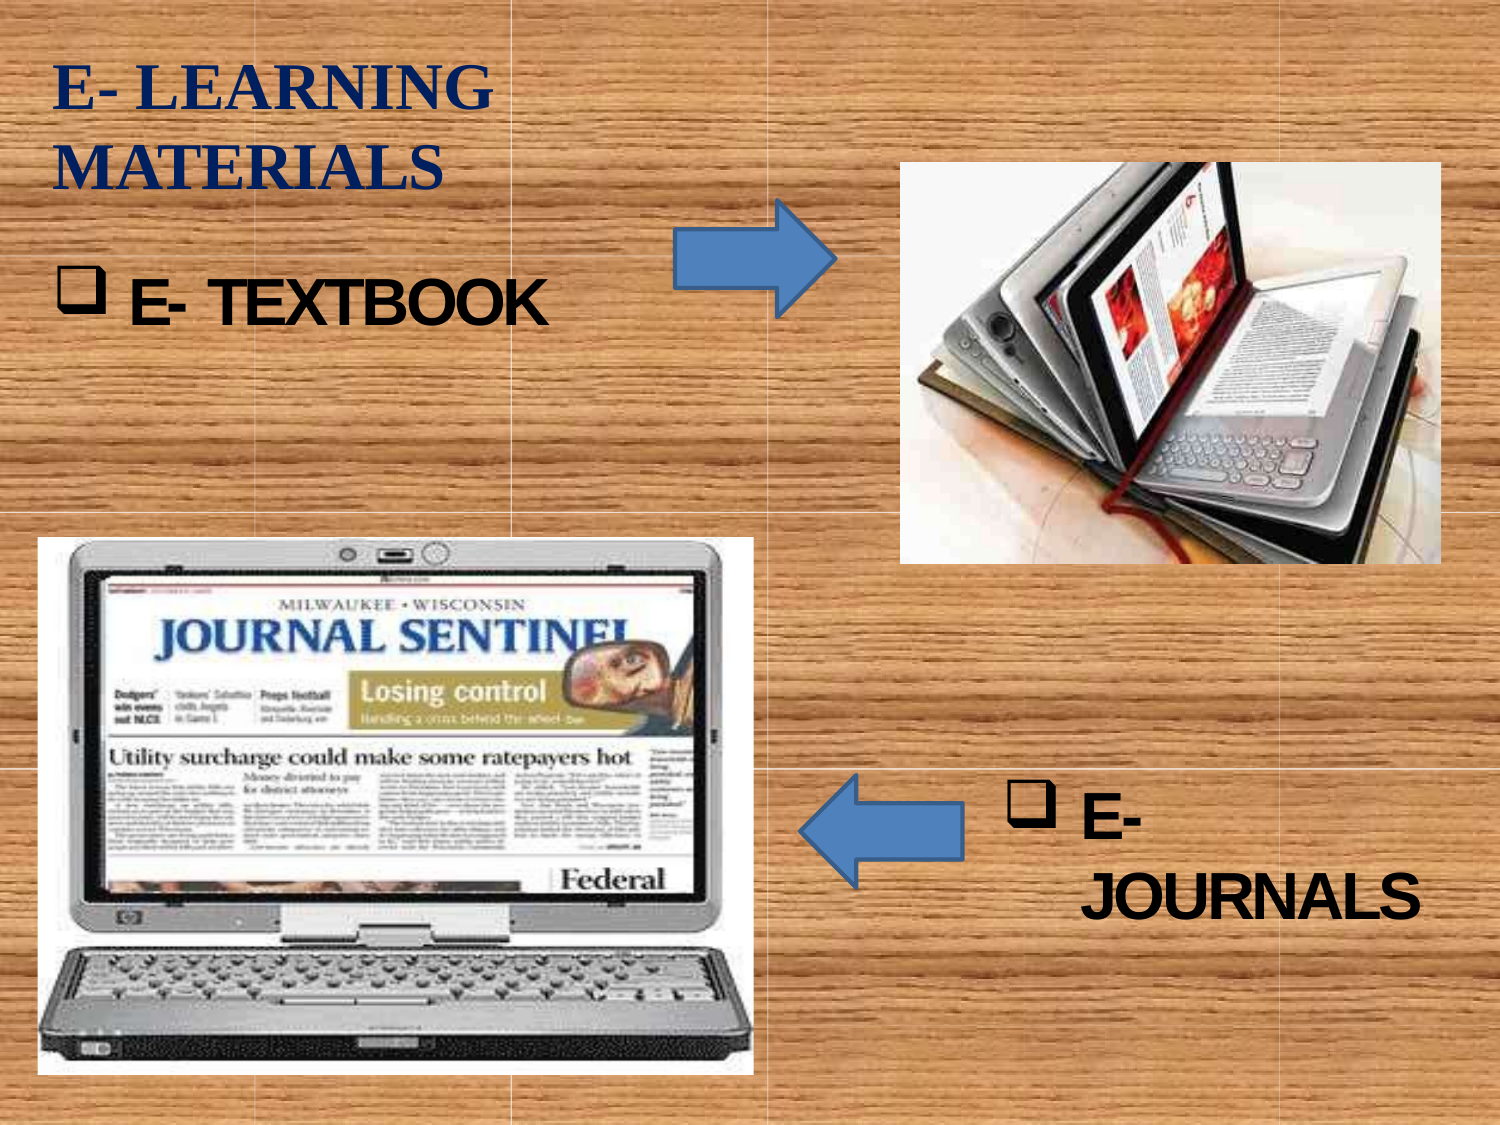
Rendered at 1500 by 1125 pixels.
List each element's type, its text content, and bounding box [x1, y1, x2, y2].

text_box [0, 0, 1500, 1125]
text_box E- LEARNING MATERIALS E- TEXTBOOK [50, 40, 867, 339]
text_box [797, 772, 965, 890]
text_box E-JOURNALS [1000, 770, 1483, 933]
text_box [37, 537, 754, 1075]
text_box [900, 162, 1442, 564]
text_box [672, 197, 838, 320]
